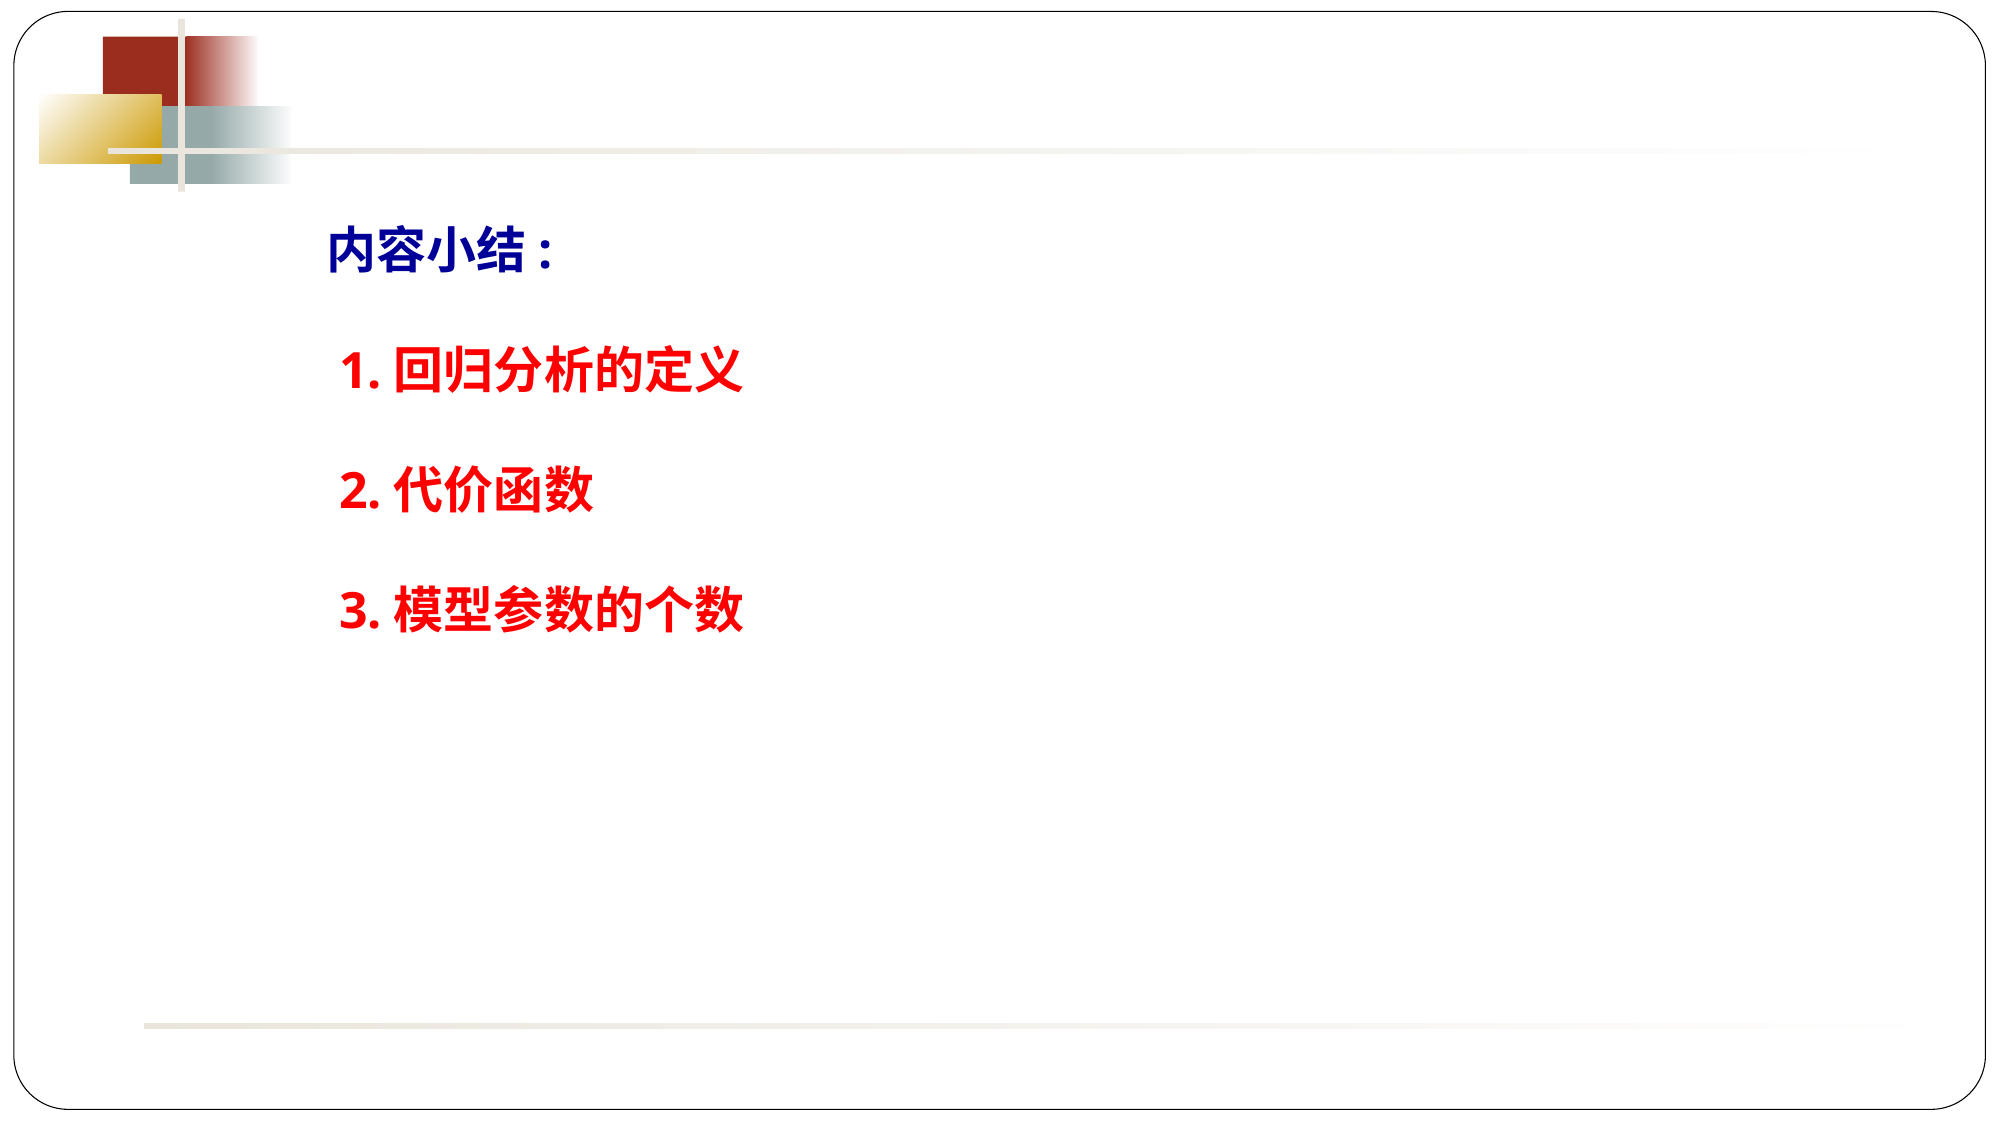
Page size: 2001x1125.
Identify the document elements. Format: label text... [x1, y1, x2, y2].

text_box 内容小结: 1.回归分析的定义 2.代价函数 3.模型参数的个数 [311, 181, 1738, 826]
